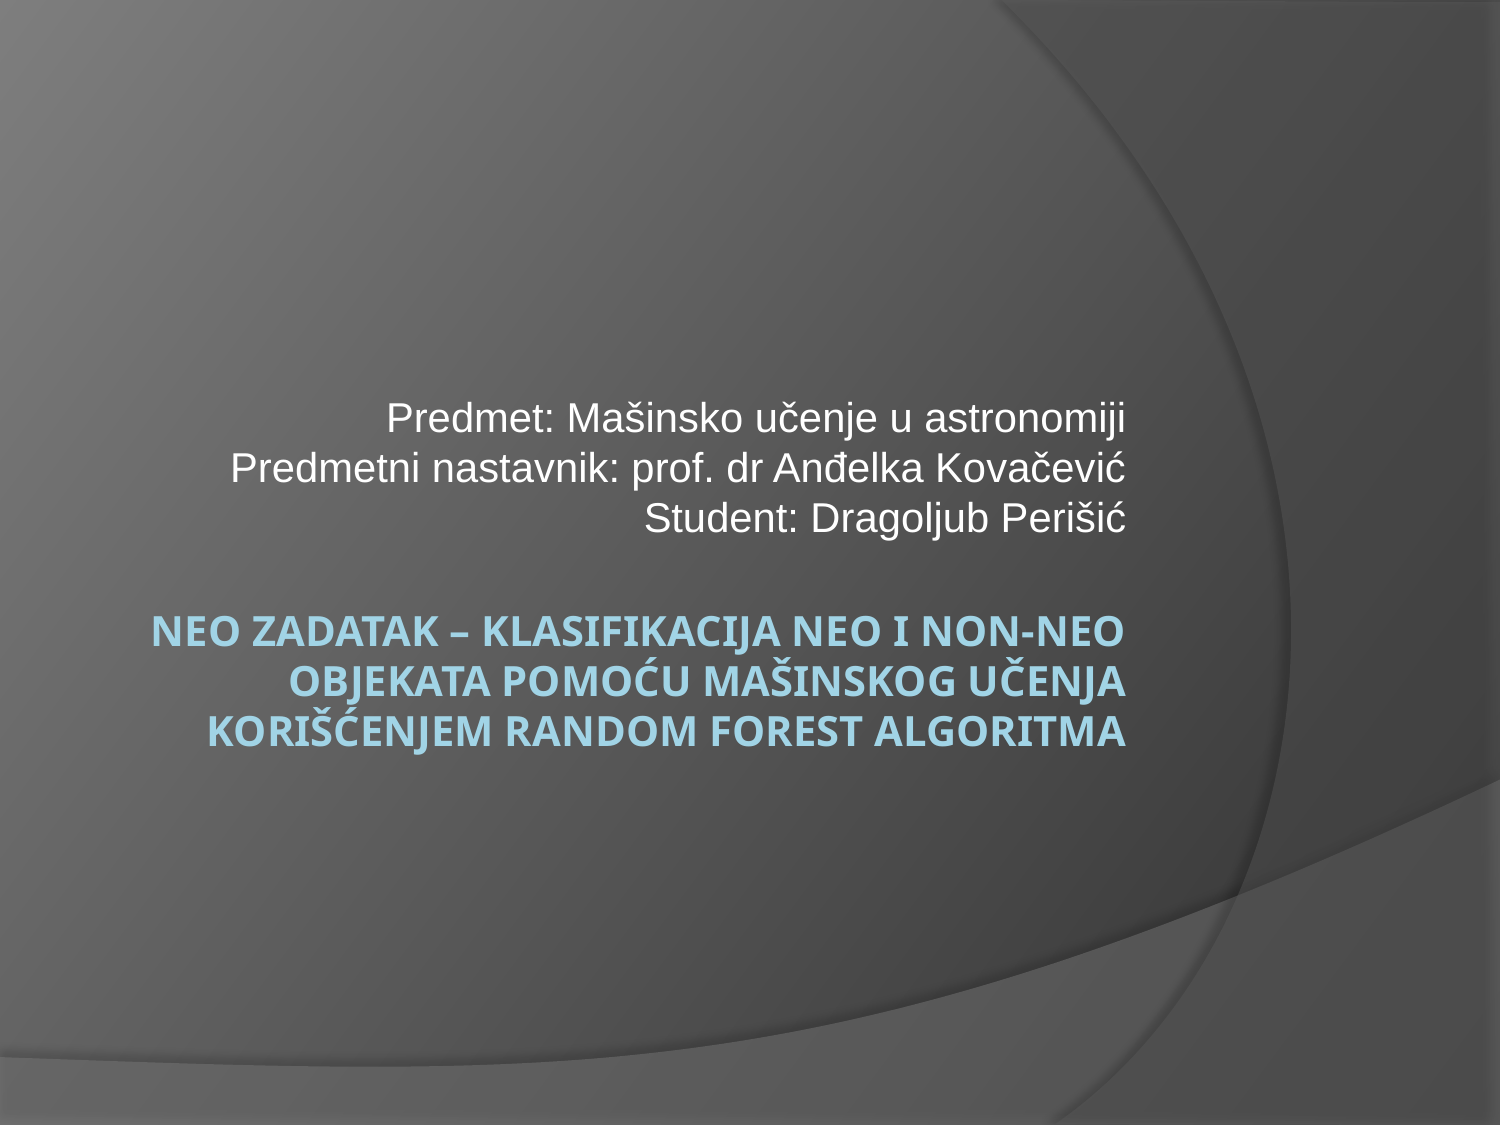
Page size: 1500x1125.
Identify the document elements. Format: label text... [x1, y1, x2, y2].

title NEO zadatak – klasifikacija Neo i Non-Neo objekata pomoću mašinskog učenja korišćenjem Random forest algoritma [70, 547, 1134, 925]
subtitle Predmet: Mašinsko učenje u astronomiji Predmetni nastavnik: prof. dr Anđelka Kovačević Student: Dragoljub Perišić [71, 253, 1134, 541]
